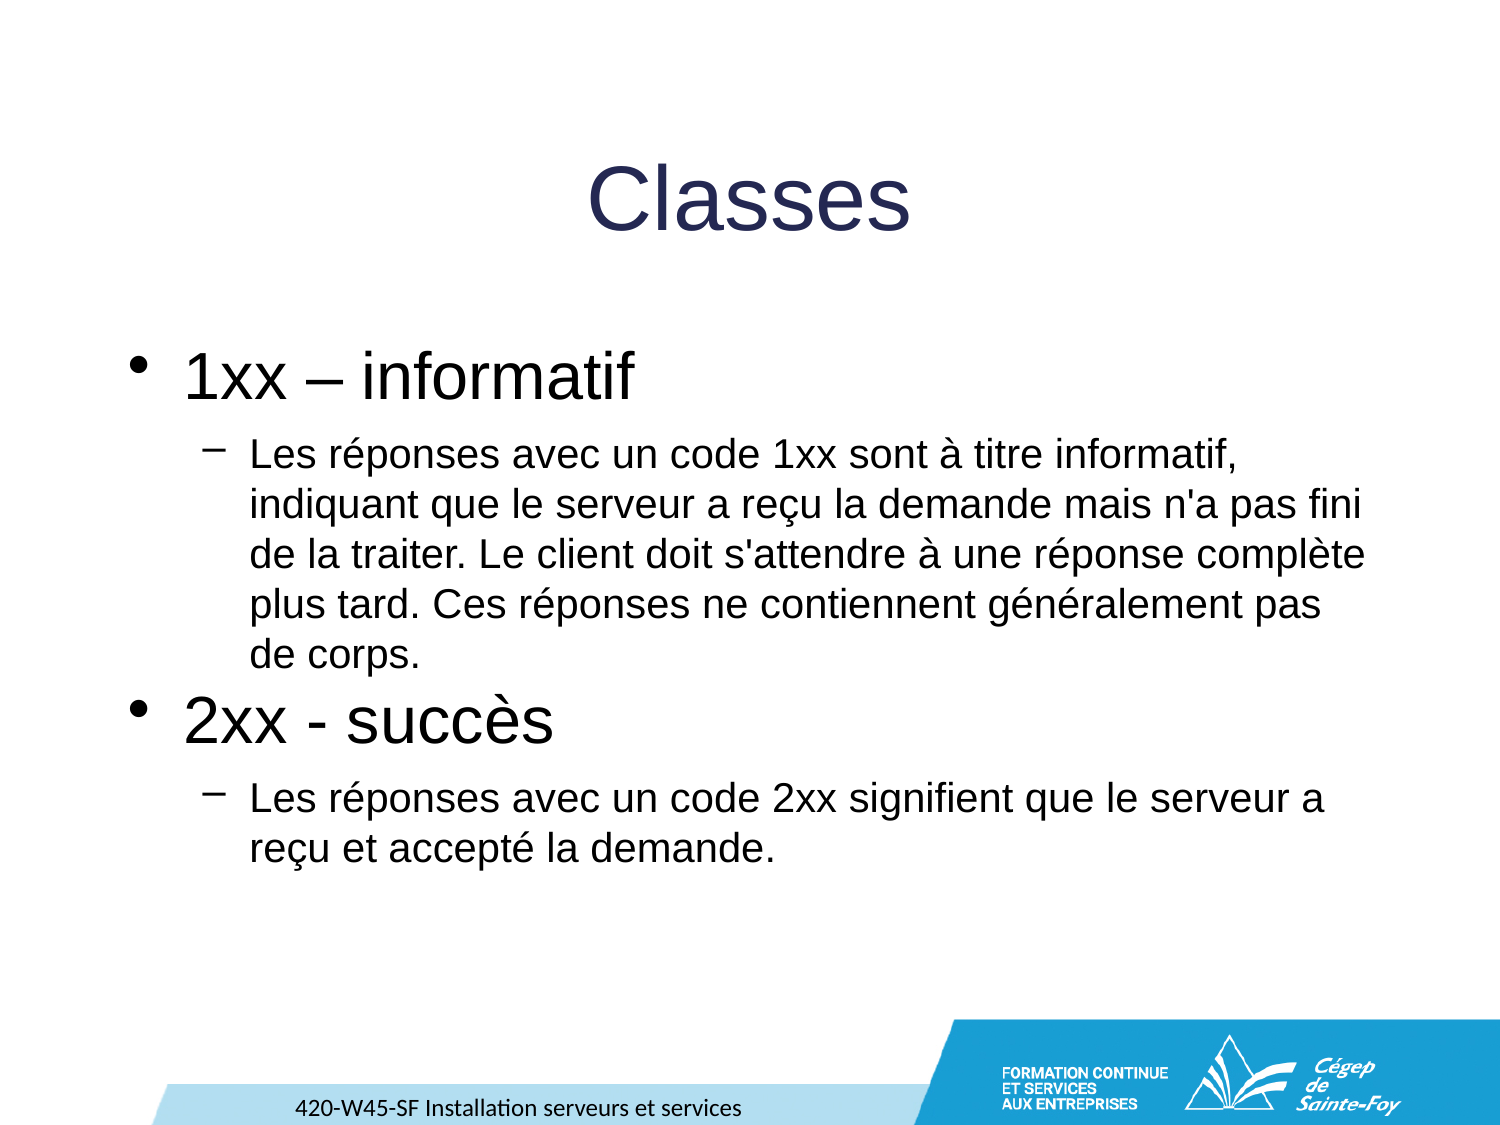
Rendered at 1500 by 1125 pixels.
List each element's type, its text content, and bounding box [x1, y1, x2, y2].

picture [0, 0, 1500, 1125]
list 1xx – informatif Les réponses avec un code 1xx sont à titre informatif, indiquant que le serveur a reçu la demande mais n'a pas fini de la traiter. Le client doit s'attendre à une réponse complète plus tard. Ces réponses ne contiennent généralement pas de corps. 2xx - succès Les réponses avec un code 2xx signifient que le serveur a reçu et accepté la demande. [112, 324, 1388, 1000]
title Classes [112, 99, 1388, 288]
